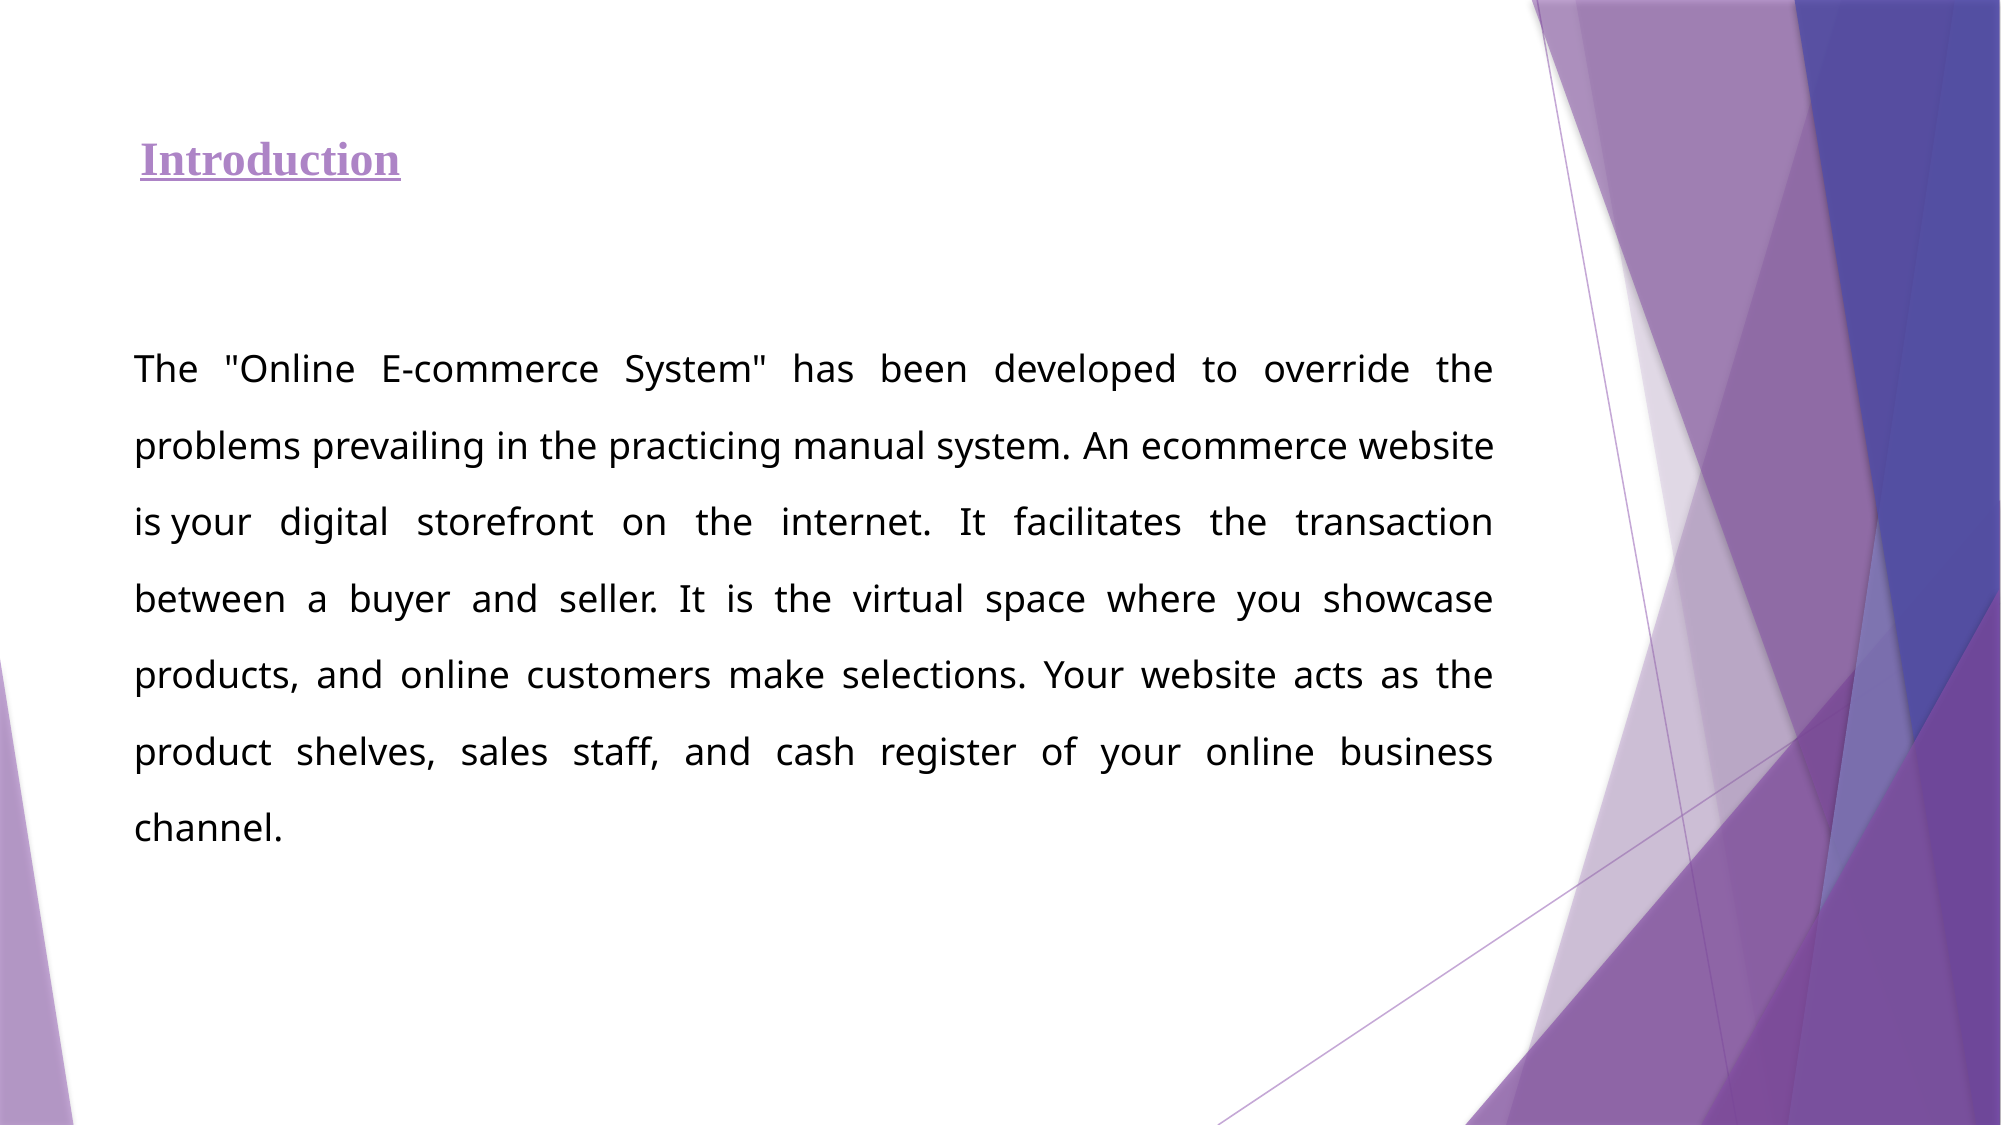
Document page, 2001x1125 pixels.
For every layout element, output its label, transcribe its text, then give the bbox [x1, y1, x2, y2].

title Introduction [125, 125, 1536, 242]
list The "Online E-commerce System" has been developed to override the problems prevailing in the practicing manual system. An ecommerce website is your digital storefront on the internet. It facilitates the transaction between a buyer and seller. It is the virtual space where you showcase products, and online customers make selections. Your website acts as the product shelves, sales staff, and cash register of your online business channel. [99, 309, 1511, 1108]
